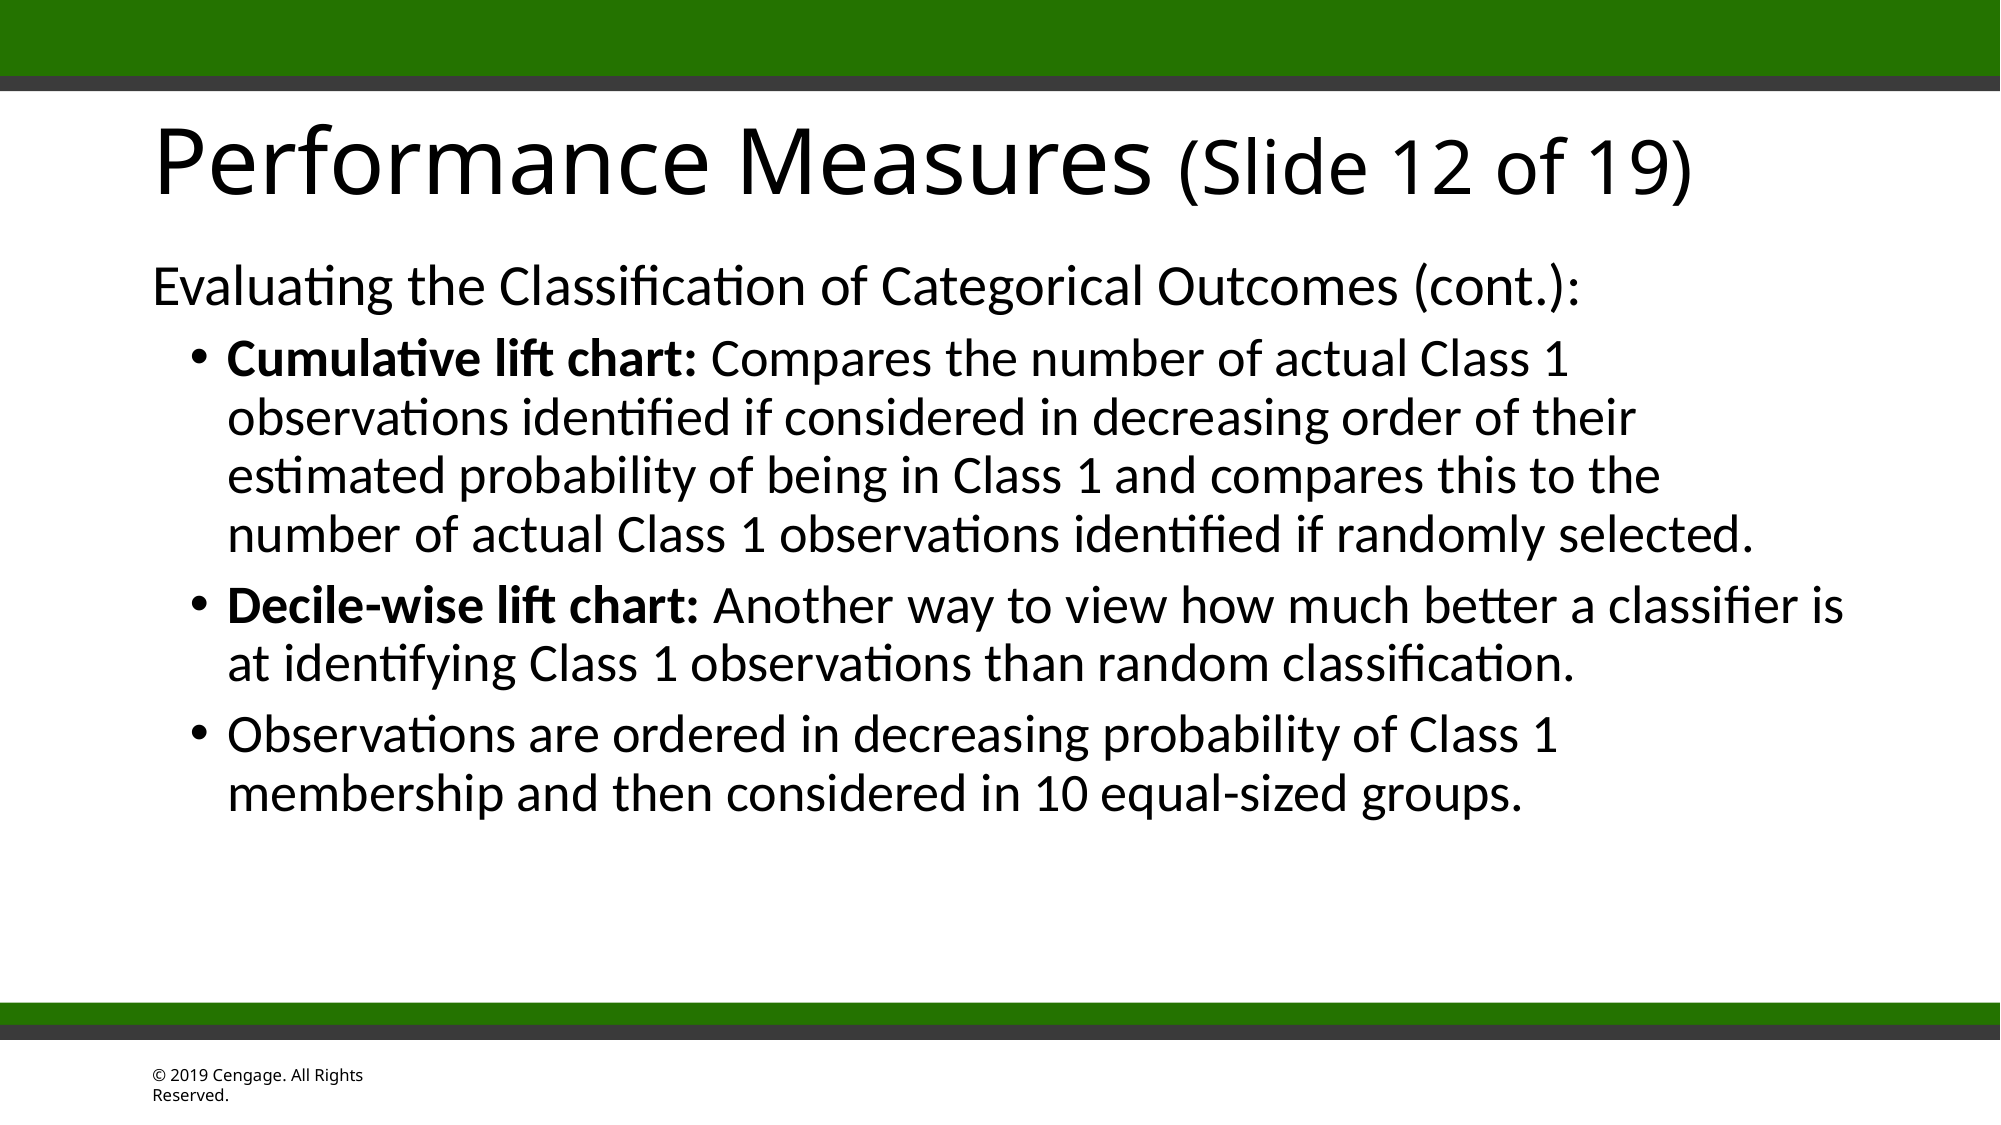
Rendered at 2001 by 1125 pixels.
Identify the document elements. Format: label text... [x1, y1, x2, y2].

list Evaluating the Classification of Categorical Outcomes (cont.): Cumulative lift chart: Compares the number of actual Class 1 observations identified if considered in decreasing order of their estimated probability of being in Class 1 and compares this to the number of actual Class 1 observations identified if randomly selected. Decile-wise lift chart: Another way to view how much better a classifier is at identifying Class 1 observations than random classification. Observations are ordered in decreasing probability of Class 1 membership and then considered in 10 equal-sized groups. [137, 239, 1863, 830]
title Performance Measures (Slide 12 of 19) [137, 104, 1863, 225]
